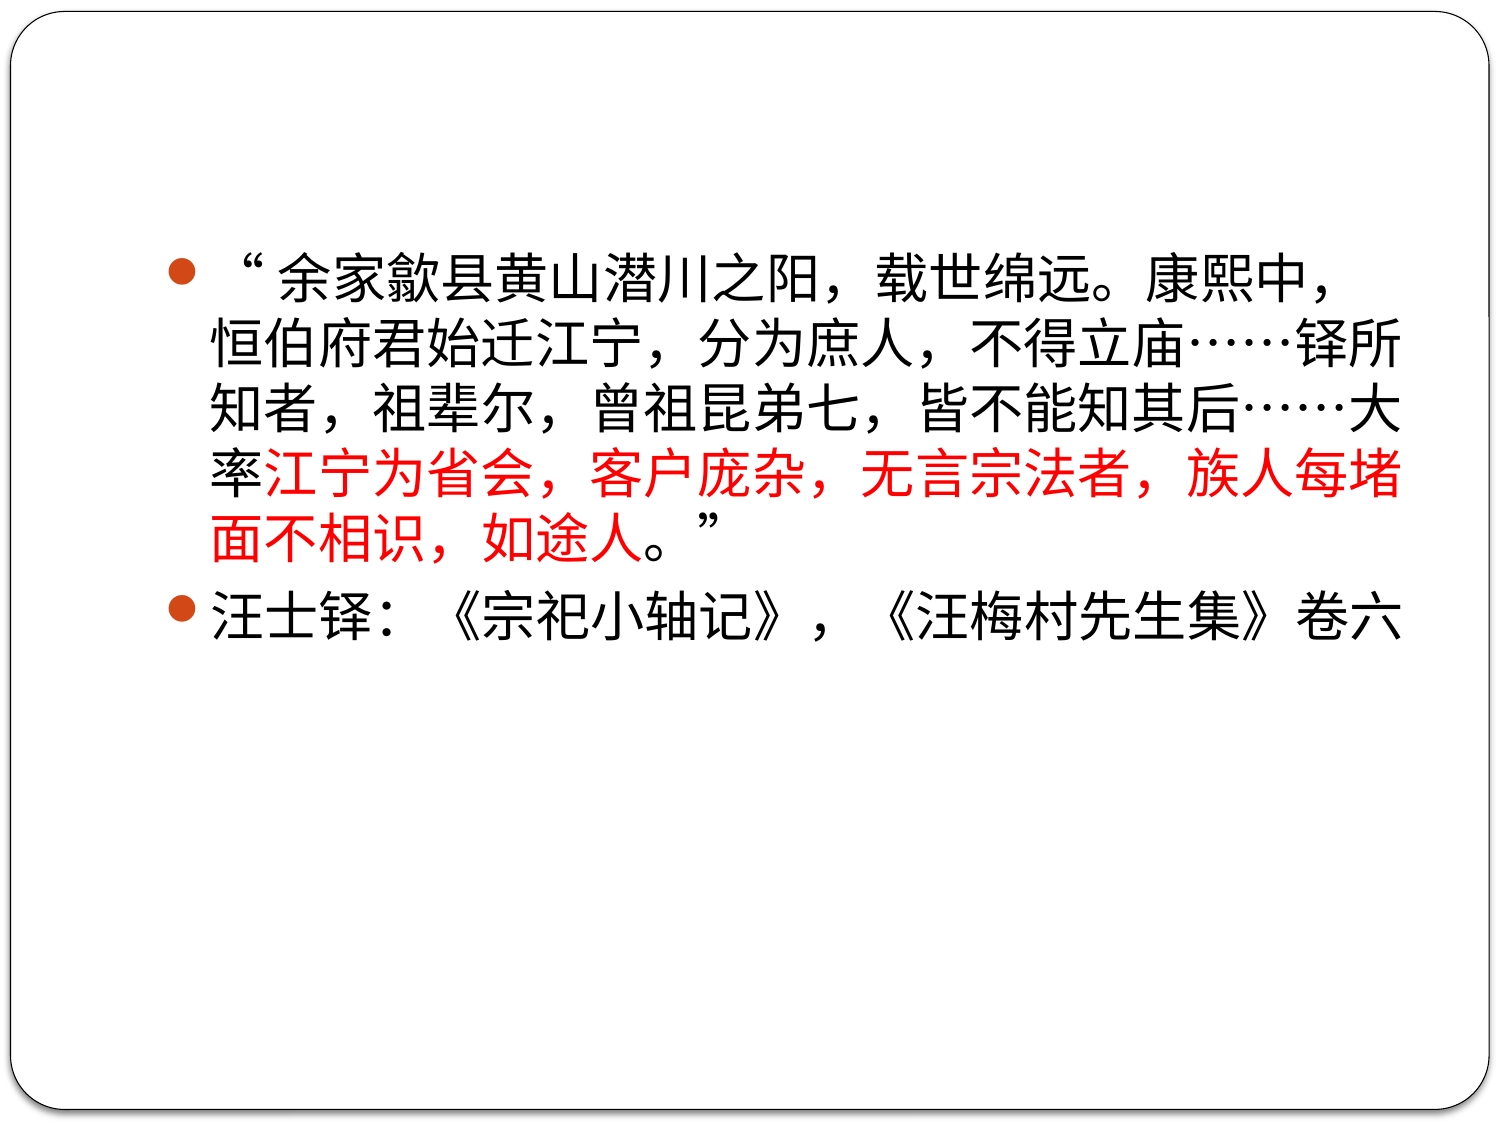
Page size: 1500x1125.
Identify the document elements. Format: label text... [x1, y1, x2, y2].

list “余家歙县黄山潜川之阳，载世绵远。康熙中，恒伯府君始迁江宁，分为庶人，不得立庙……铎所知者，祖辈尔，曾祖昆弟七，皆不能知其后……大率江宁为省会，客户庞杂，无言宗法者，族人每堵面不相识，如途人。” 汪士铎：《宗祀小轴记》，《汪梅村先生集》卷六 [150, 237, 1425, 988]
